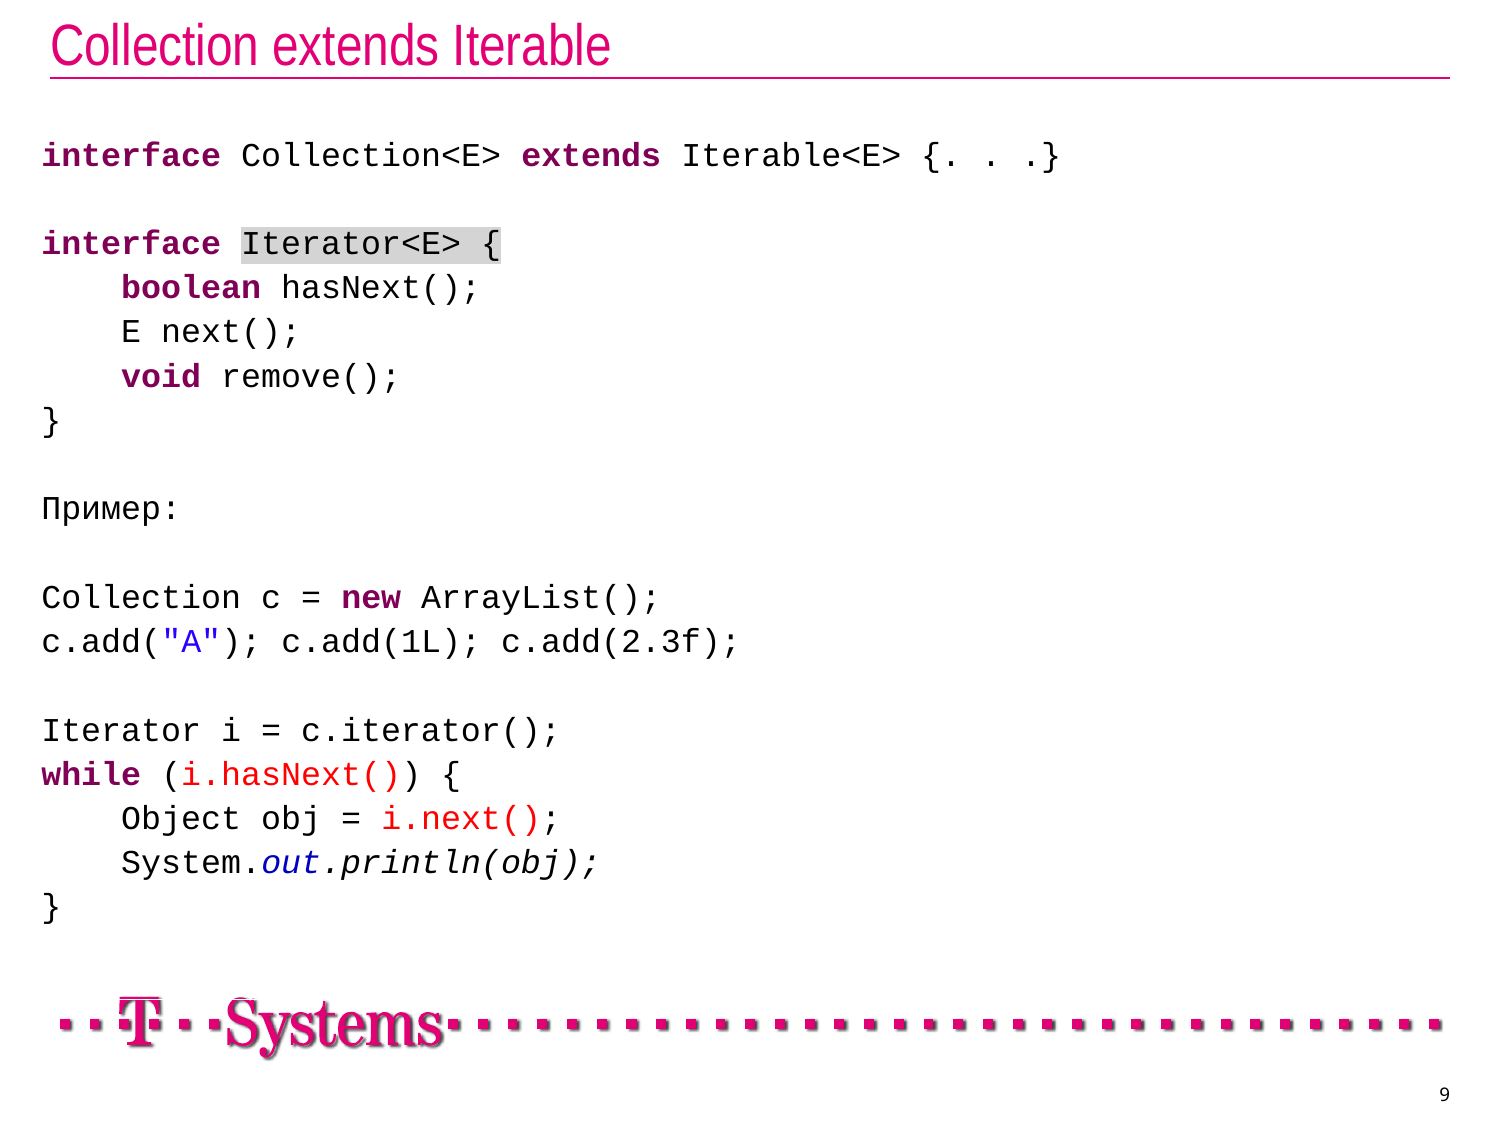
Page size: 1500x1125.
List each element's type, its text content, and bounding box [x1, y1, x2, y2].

list interface Collection<E> extends Iterable<E> {. . .} interface Iterator<E> { boolean hasNext(); E next(); void remove(); } Пример: Collection c = new ArrayList(); c.add("A"); c.add(1L); c.add(2.3f); Iterator i = c.iterator(); while (i.hasNext()) { Object obj = i.next(); System.out.println(obj); } [41, 137, 1441, 1000]
title Collection extends Iterable [50, 14, 1450, 91]
slide_number 9 [1361, 1082, 1451, 1107]
